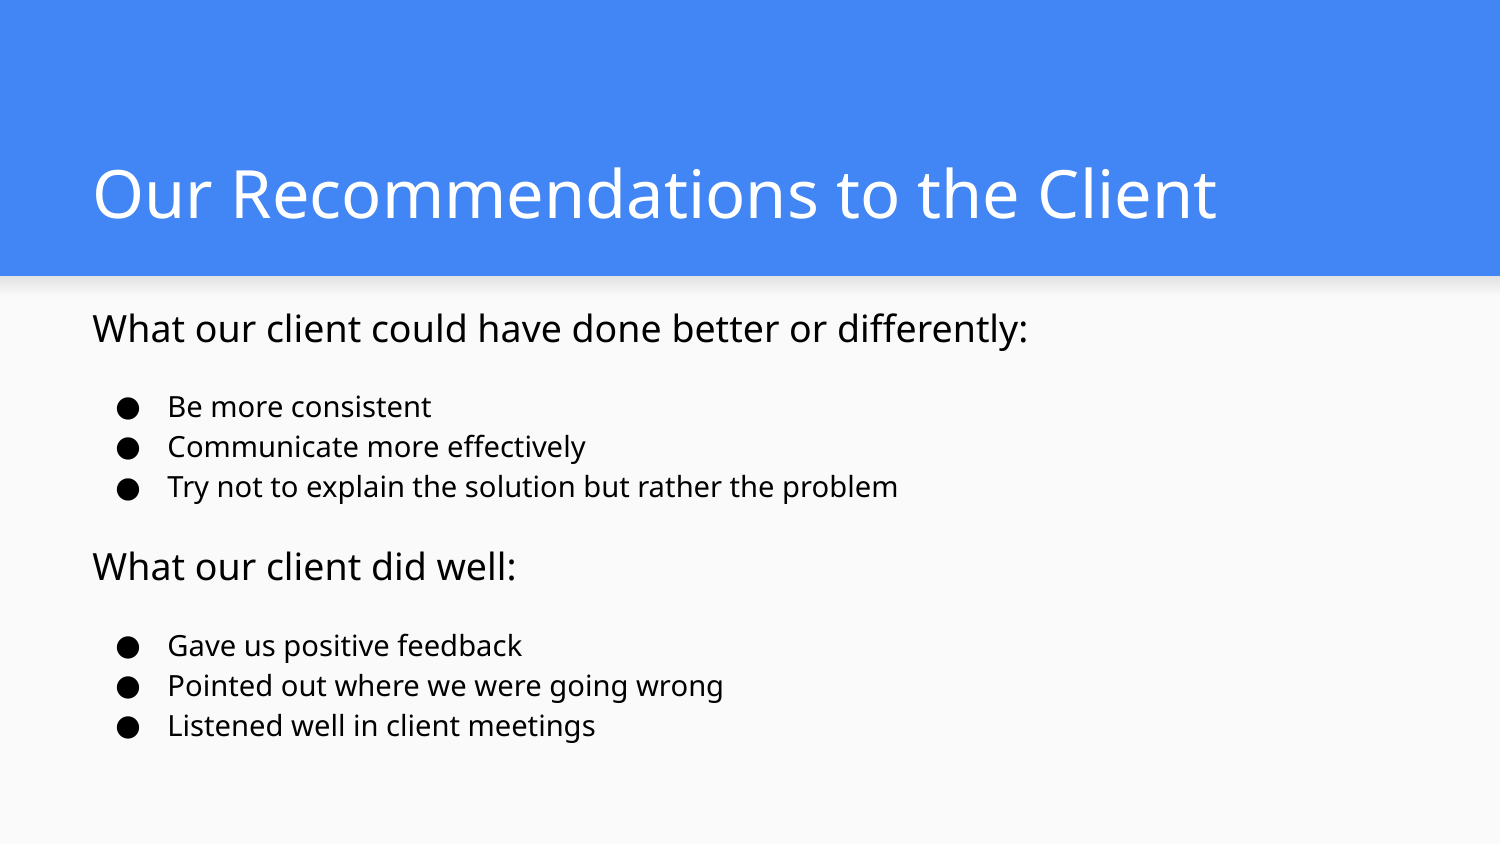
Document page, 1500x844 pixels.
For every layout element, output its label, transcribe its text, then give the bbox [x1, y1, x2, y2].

list What our client could have done better or differently: Be more consistent Communicate more effectively Try not to explain the solution but rather the problem What our client did well: Gave us positive feedback Pointed out where we were going wrong Listened well in client meetings [77, 282, 1427, 844]
title Our Recommendations to the Client [77, 121, 1427, 248]
